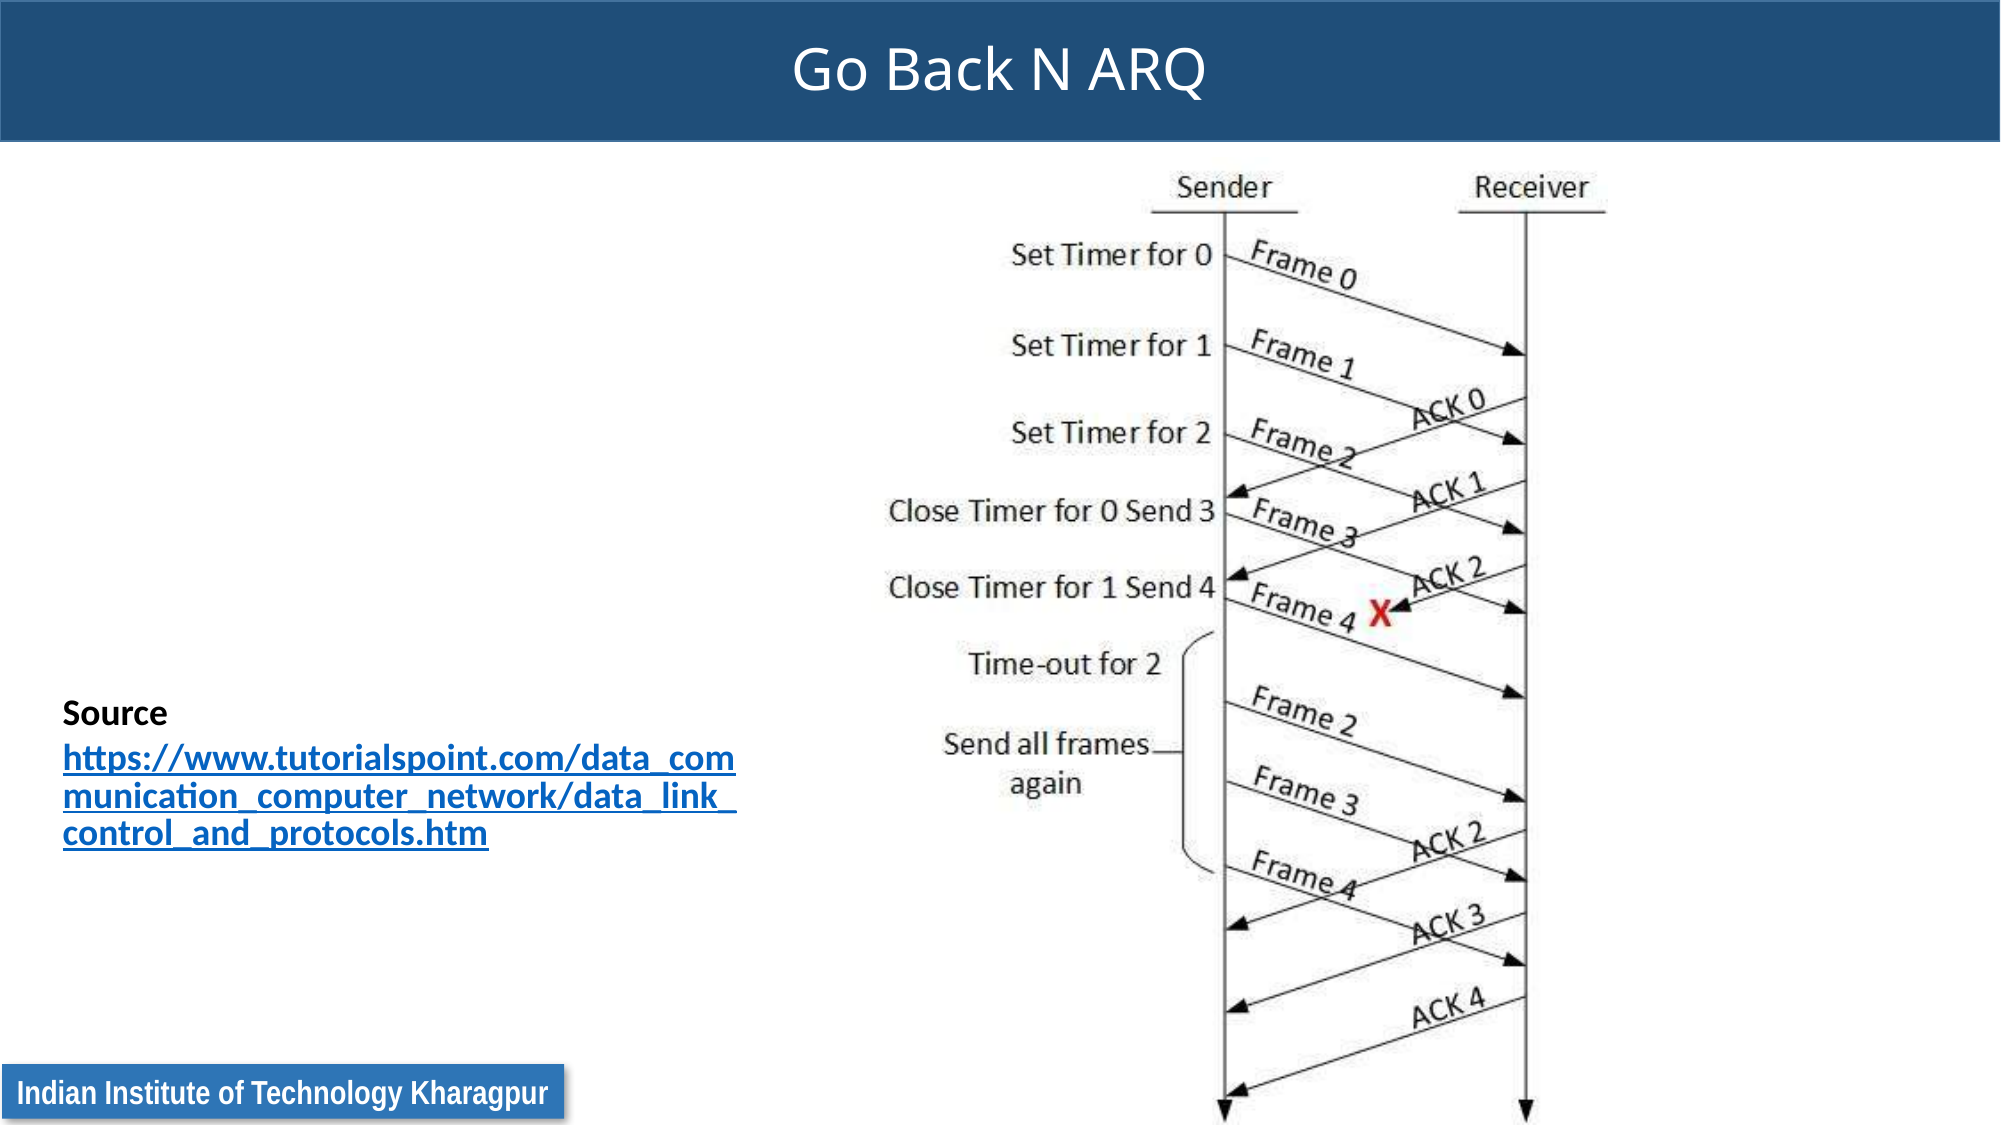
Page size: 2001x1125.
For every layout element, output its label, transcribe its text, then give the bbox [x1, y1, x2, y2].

title Go Back N ARQ [0, 1, 2000, 141]
text_box Source https://www.tutorialspoint.com/data_communication_computer_network/data_link_control_and_protocols.htm [47, 680, 753, 831]
picture [871, 157, 1608, 1125]
